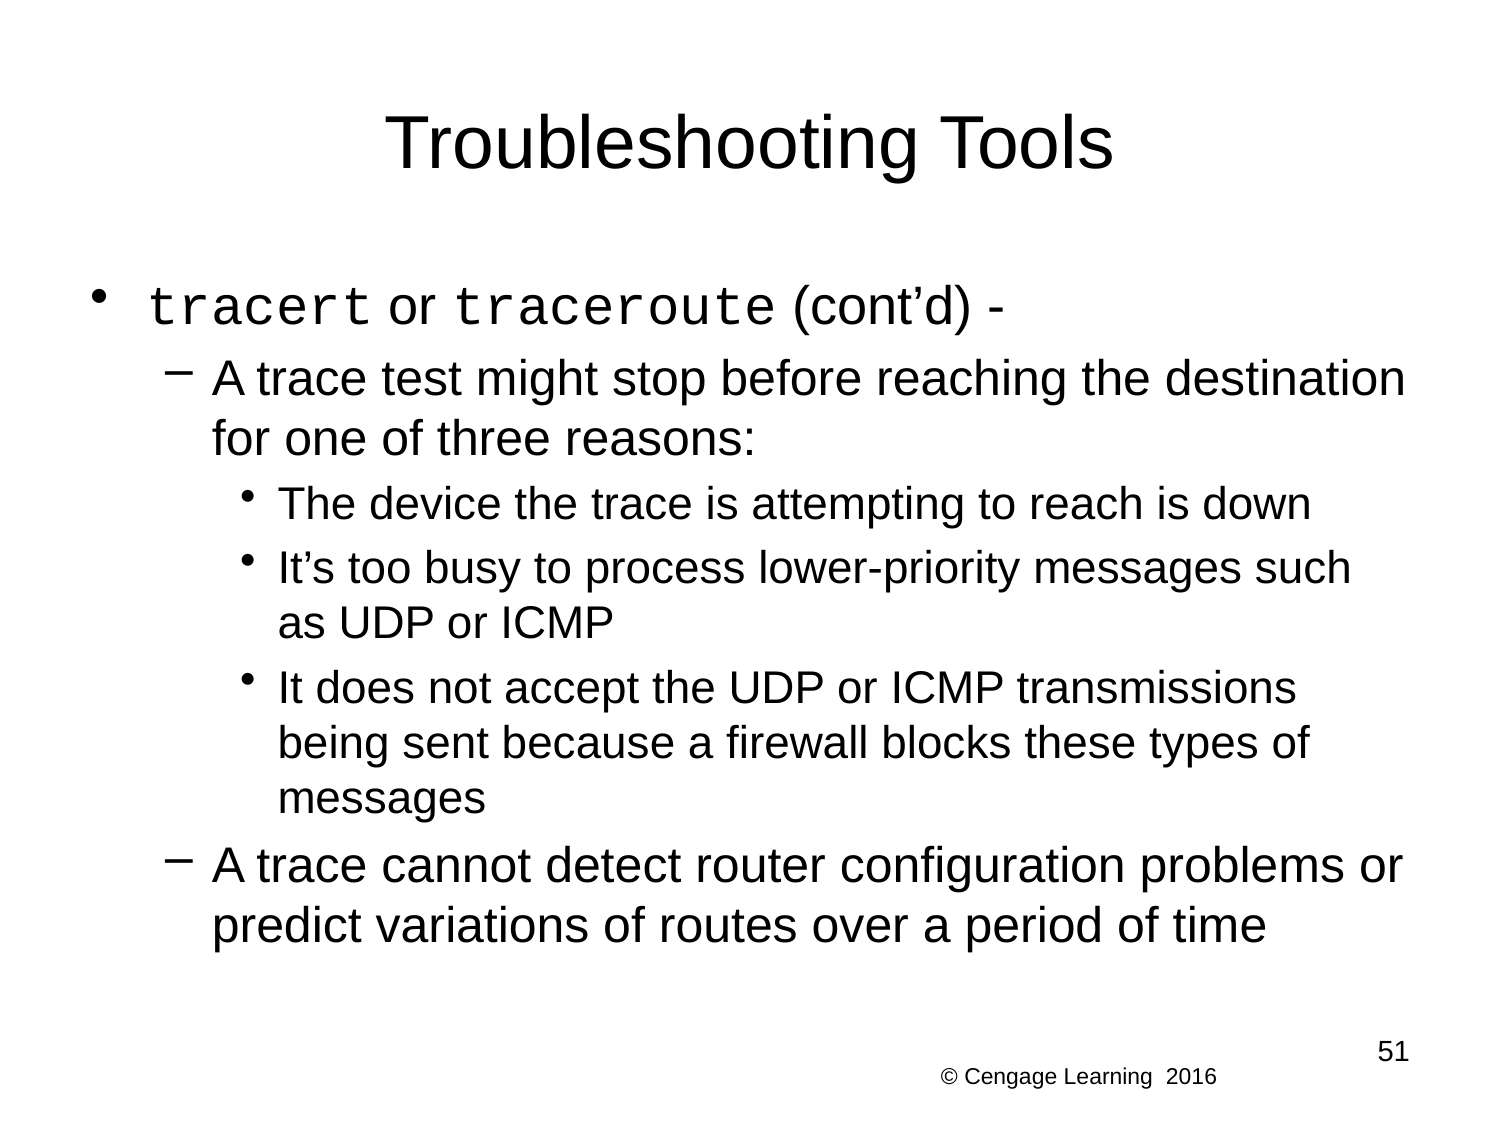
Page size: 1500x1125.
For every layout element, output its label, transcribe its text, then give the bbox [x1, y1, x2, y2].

list tracert or traceroute (cont’d) - A trace test might stop before reaching the destination for one of three reasons: The device the trace is attempting to reach is down It’s too busy to process lower-priority messages such as UDP or ICMP It does not accept the UDP or ICMP transmissions being sent because a firewall blocks these types of messages A trace cannot detect router configuration problems or predict variations of routes over a period of time [75, 262, 1425, 1005]
title Troubleshooting Tools [75, 45, 1425, 233]
slide_number 51 [1312, 1024, 1426, 1103]
